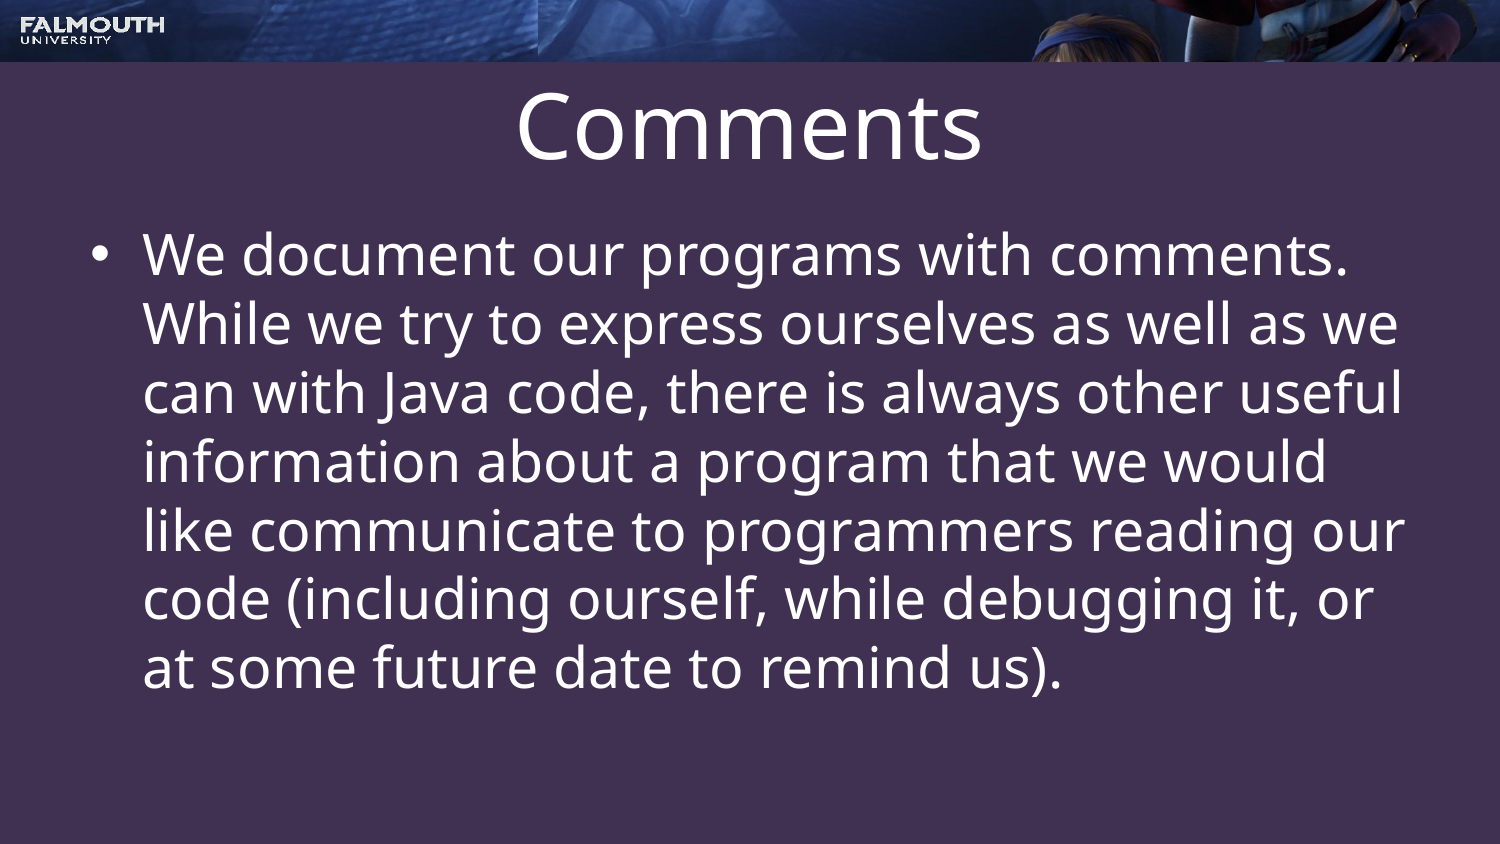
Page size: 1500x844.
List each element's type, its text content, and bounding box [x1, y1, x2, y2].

title Comments [75, 52, 1425, 194]
picture [0, 0, 1500, 62]
list We document our programs with comments. While we try to express ourselves as well as we can with Java code, there is always other useful information about a program that we would like communicate to programmers reading our code (including ourself, while debugging it, or at some future date to remind us). [75, 210, 1425, 768]
